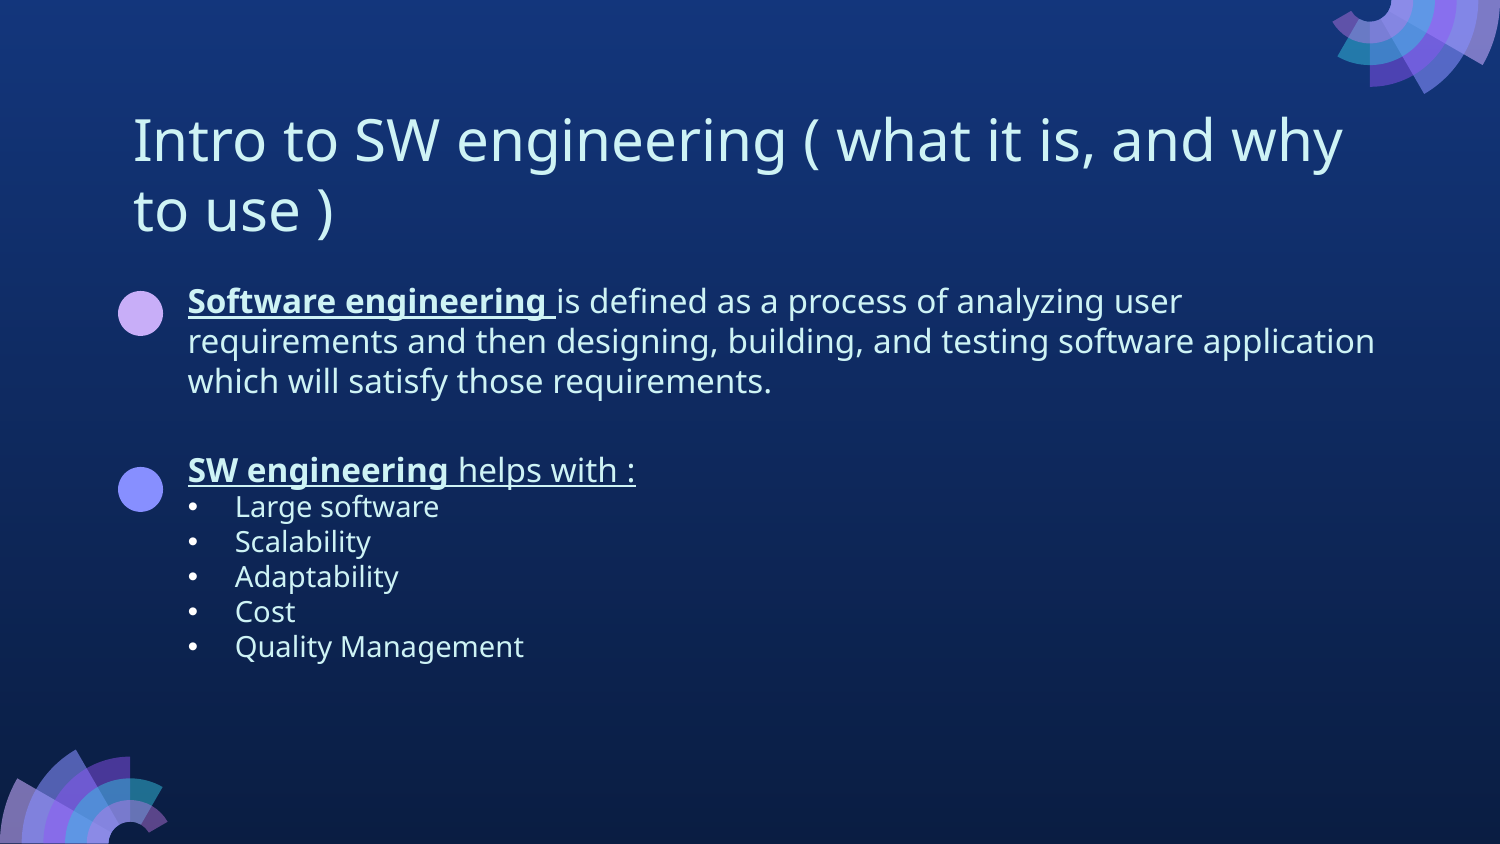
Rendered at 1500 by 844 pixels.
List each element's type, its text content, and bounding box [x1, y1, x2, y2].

text_box [118, 290, 164, 336]
title Intro to SW engineering ( what it is, and why to use ) [118, 88, 1382, 183]
text_box [118, 466, 164, 512]
text_box Software engineering is defined as a process of analyzing user requirements and then designing, building, and testing software application which will satisfy those requirements. [172, 265, 1399, 406]
text_box SW engineering helps with : Large software Scalability Adaptability Cost Quality Management [172, 433, 1350, 711]
